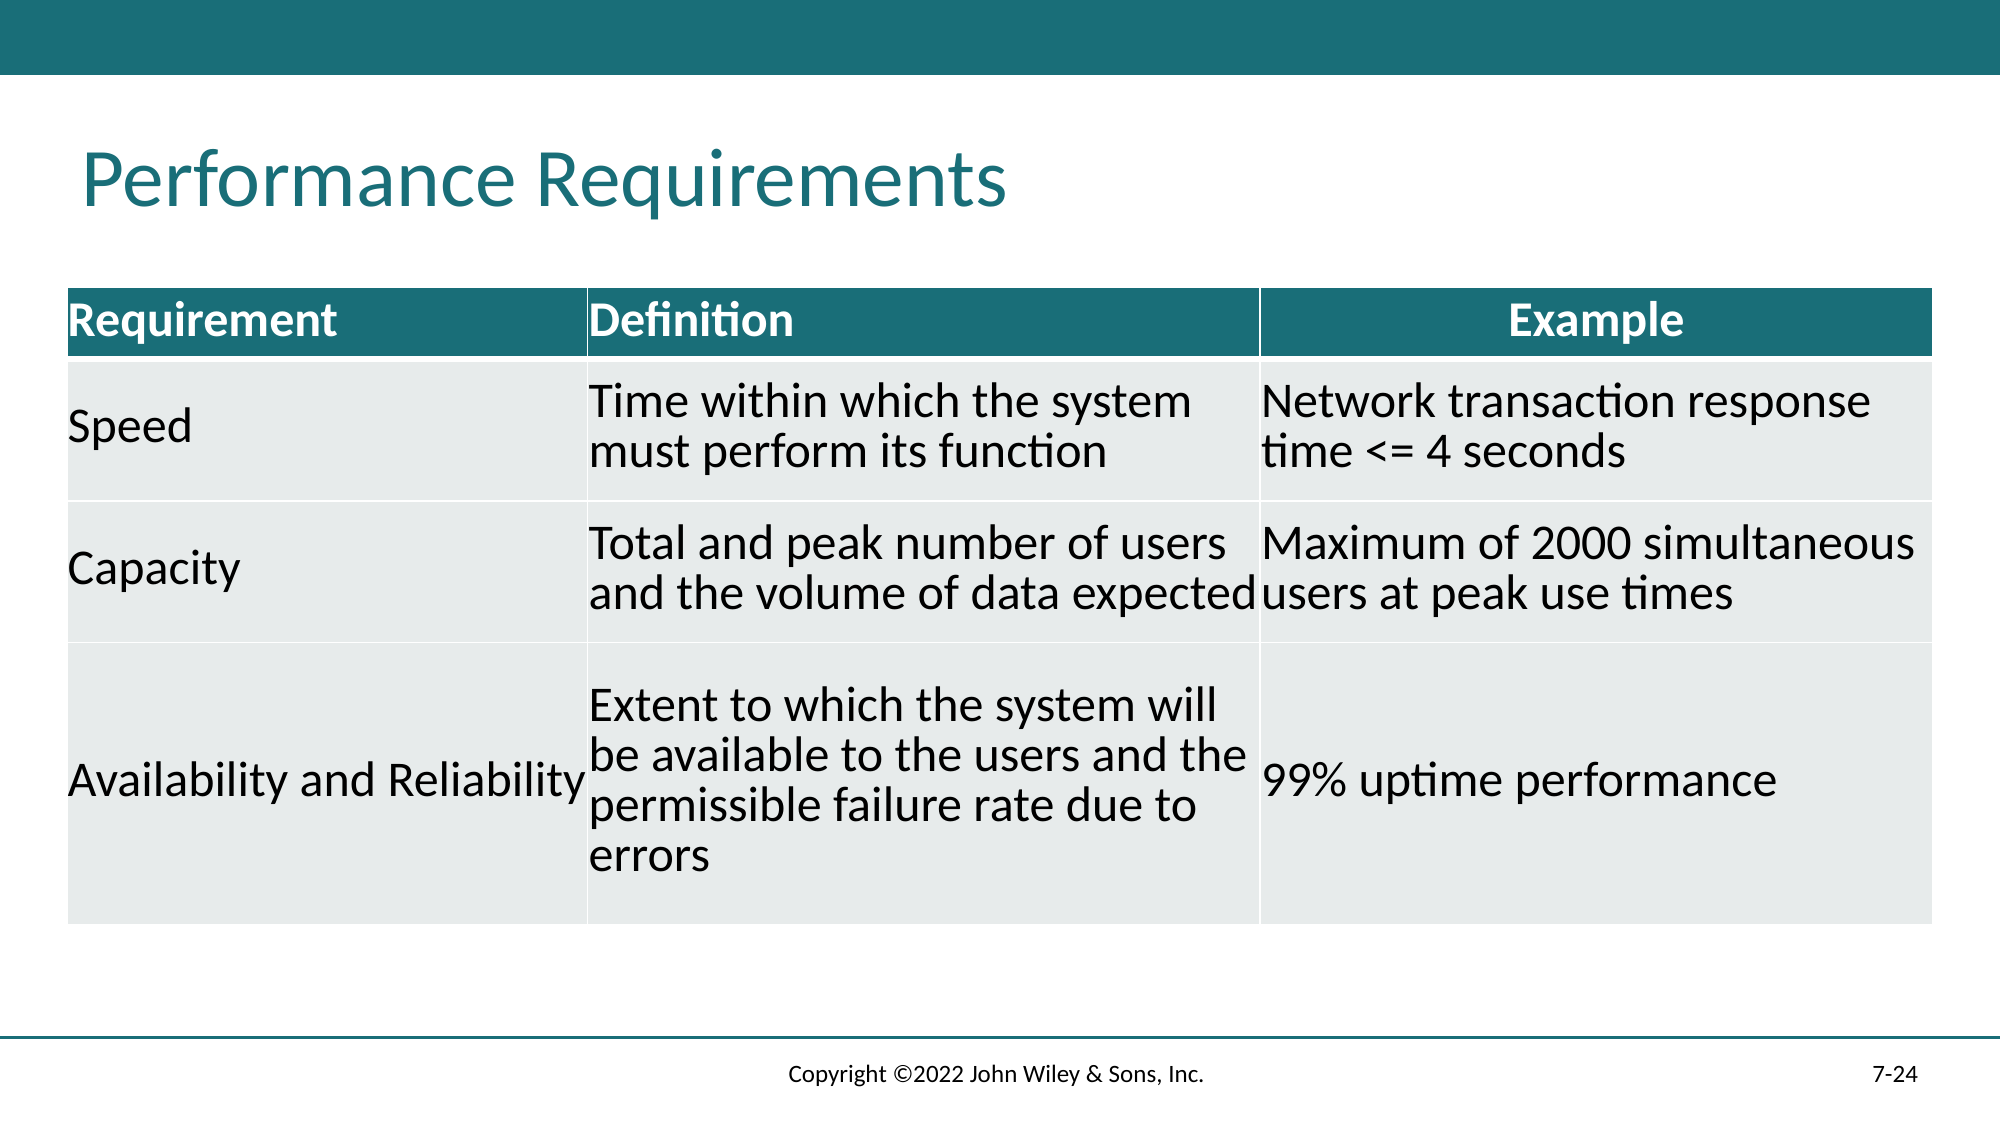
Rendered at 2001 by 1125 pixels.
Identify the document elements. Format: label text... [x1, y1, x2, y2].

table_cell Speed [68, 362, 587, 500]
table_header Requirement [68, 288, 587, 356]
table_cell Capacity [68, 502, 587, 642]
table_cell Network transaction response time <= 4 seconds [1261, 362, 1932, 500]
footer Copyright ©2022 John Wiley & Sons, Inc. [662, 1042, 1338, 1103]
table_cell Availability and Reliability [68, 643, 587, 924]
table_header Definition [588, 288, 1259, 356]
table_cell Maximum of 2000 simultaneous users at peak use times [1261, 502, 1932, 642]
slide_number 7-24 [1412, 1042, 1934, 1103]
table_cell 99% uptime performance [1261, 643, 1932, 924]
table_cell Total and peak number of users and the volume of data expected [588, 502, 1259, 642]
title Performance Requirements [66, 127, 1934, 287]
table_header Example [1261, 288, 1932, 356]
table_cell Extent to which the system will be available to the users and the permissible failure rate due to errors [588, 643, 1259, 924]
table_cell Time within which the system must perform its function [588, 362, 1259, 500]
